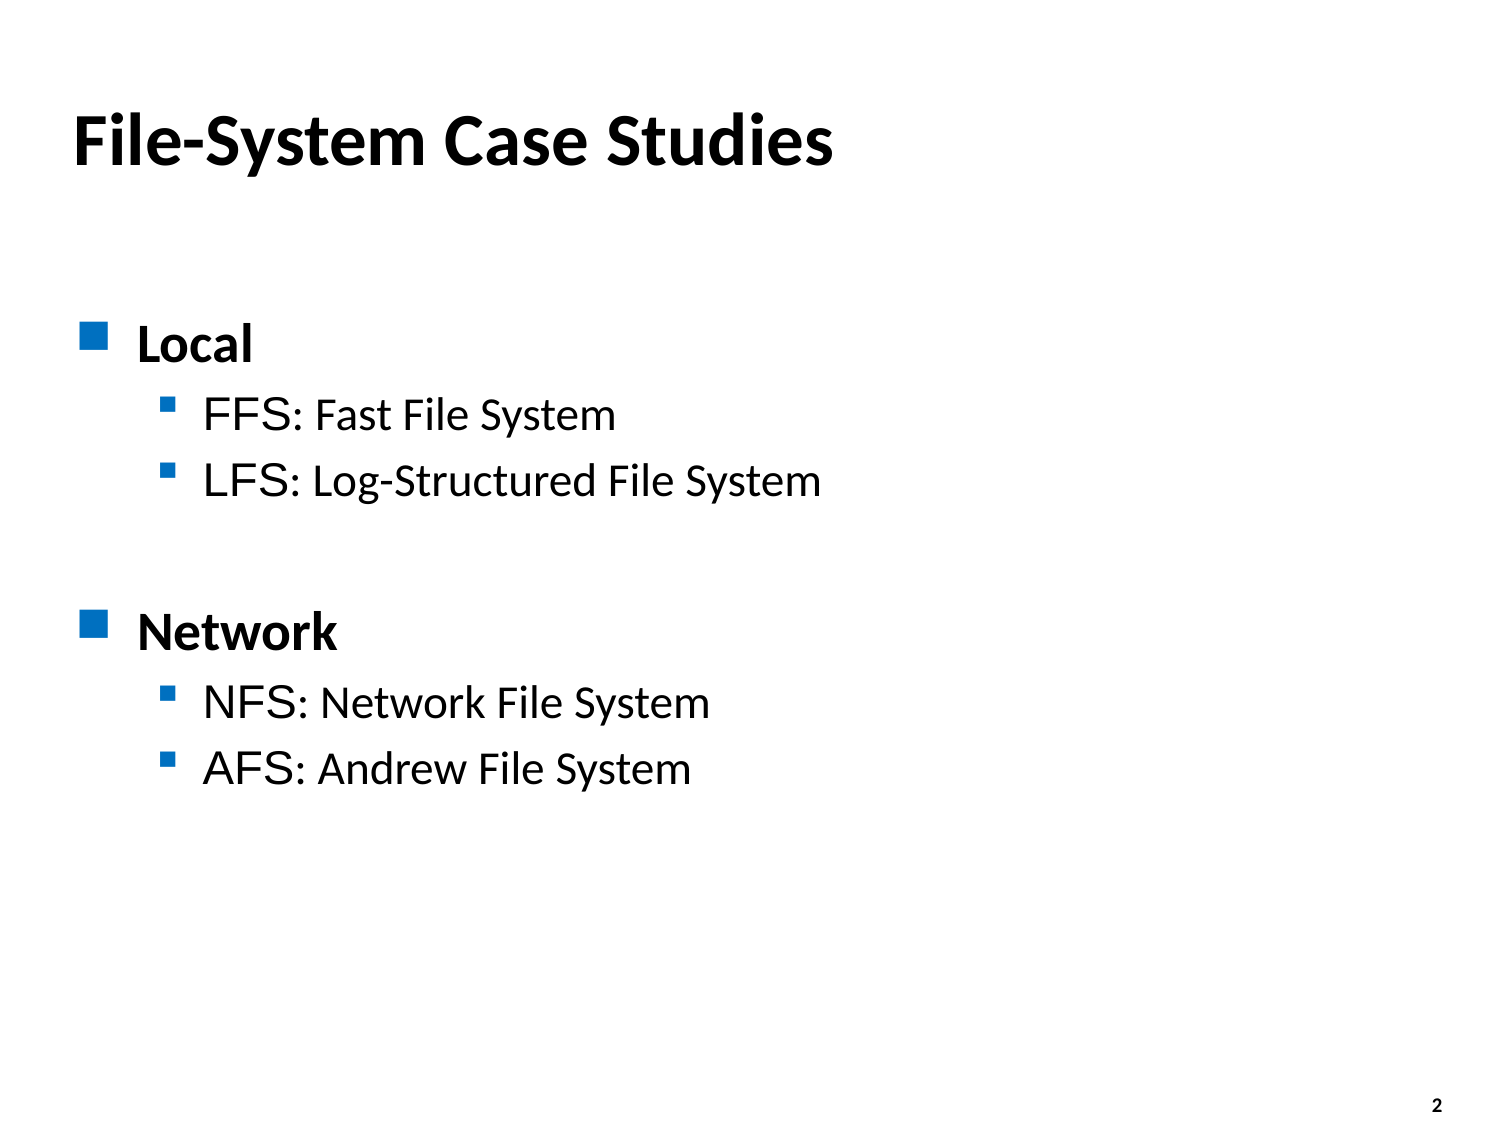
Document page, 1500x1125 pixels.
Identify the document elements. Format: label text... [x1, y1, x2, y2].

list Local FFS: Fast File System LFS: Log-Structured File System Network NFS: Network File System AFS: Andrew File System [65, 299, 1373, 1070]
title File-System Case Studies [58, 72, 1305, 199]
